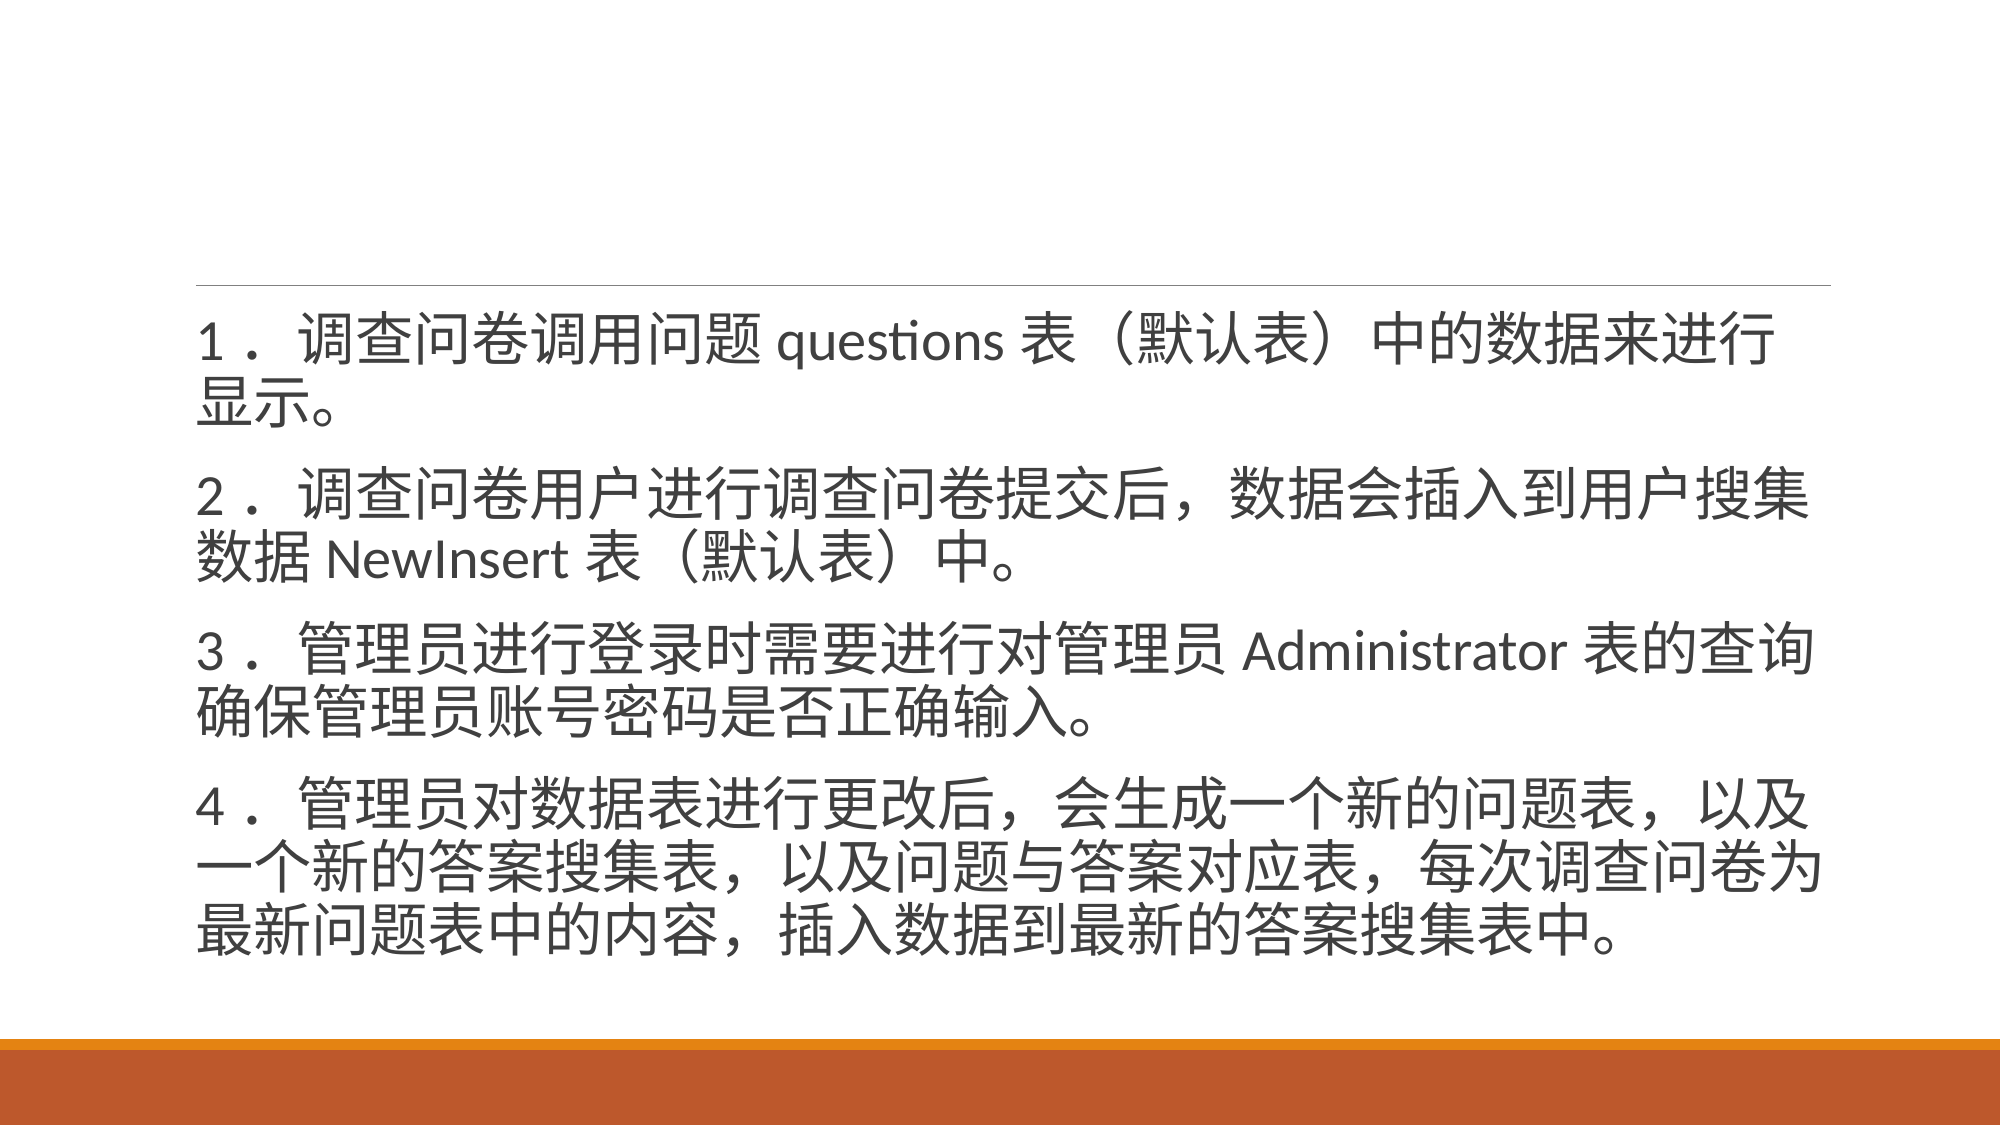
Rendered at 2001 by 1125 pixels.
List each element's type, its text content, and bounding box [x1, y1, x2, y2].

list 1．调查问卷调用问题questions表（默认表）中的数据来进行显示。 2．调查问卷用户进行调查问卷提交后，数据会插入到用户搜集数据NewInsert表（默认表）中。 3．管理员进行登录时需要进行对管理员Administrator表的查询确保管理员账号密码是否正确输入。 4．管理员对数据表进行更改后，会生成一个新的问题表，以及一个新的答案搜集表，以及问题与答案对应表，每次调查问卷为最新问题表中的内容，插入数据到最新的答案搜集表中。 [180, 302, 1830, 963]
